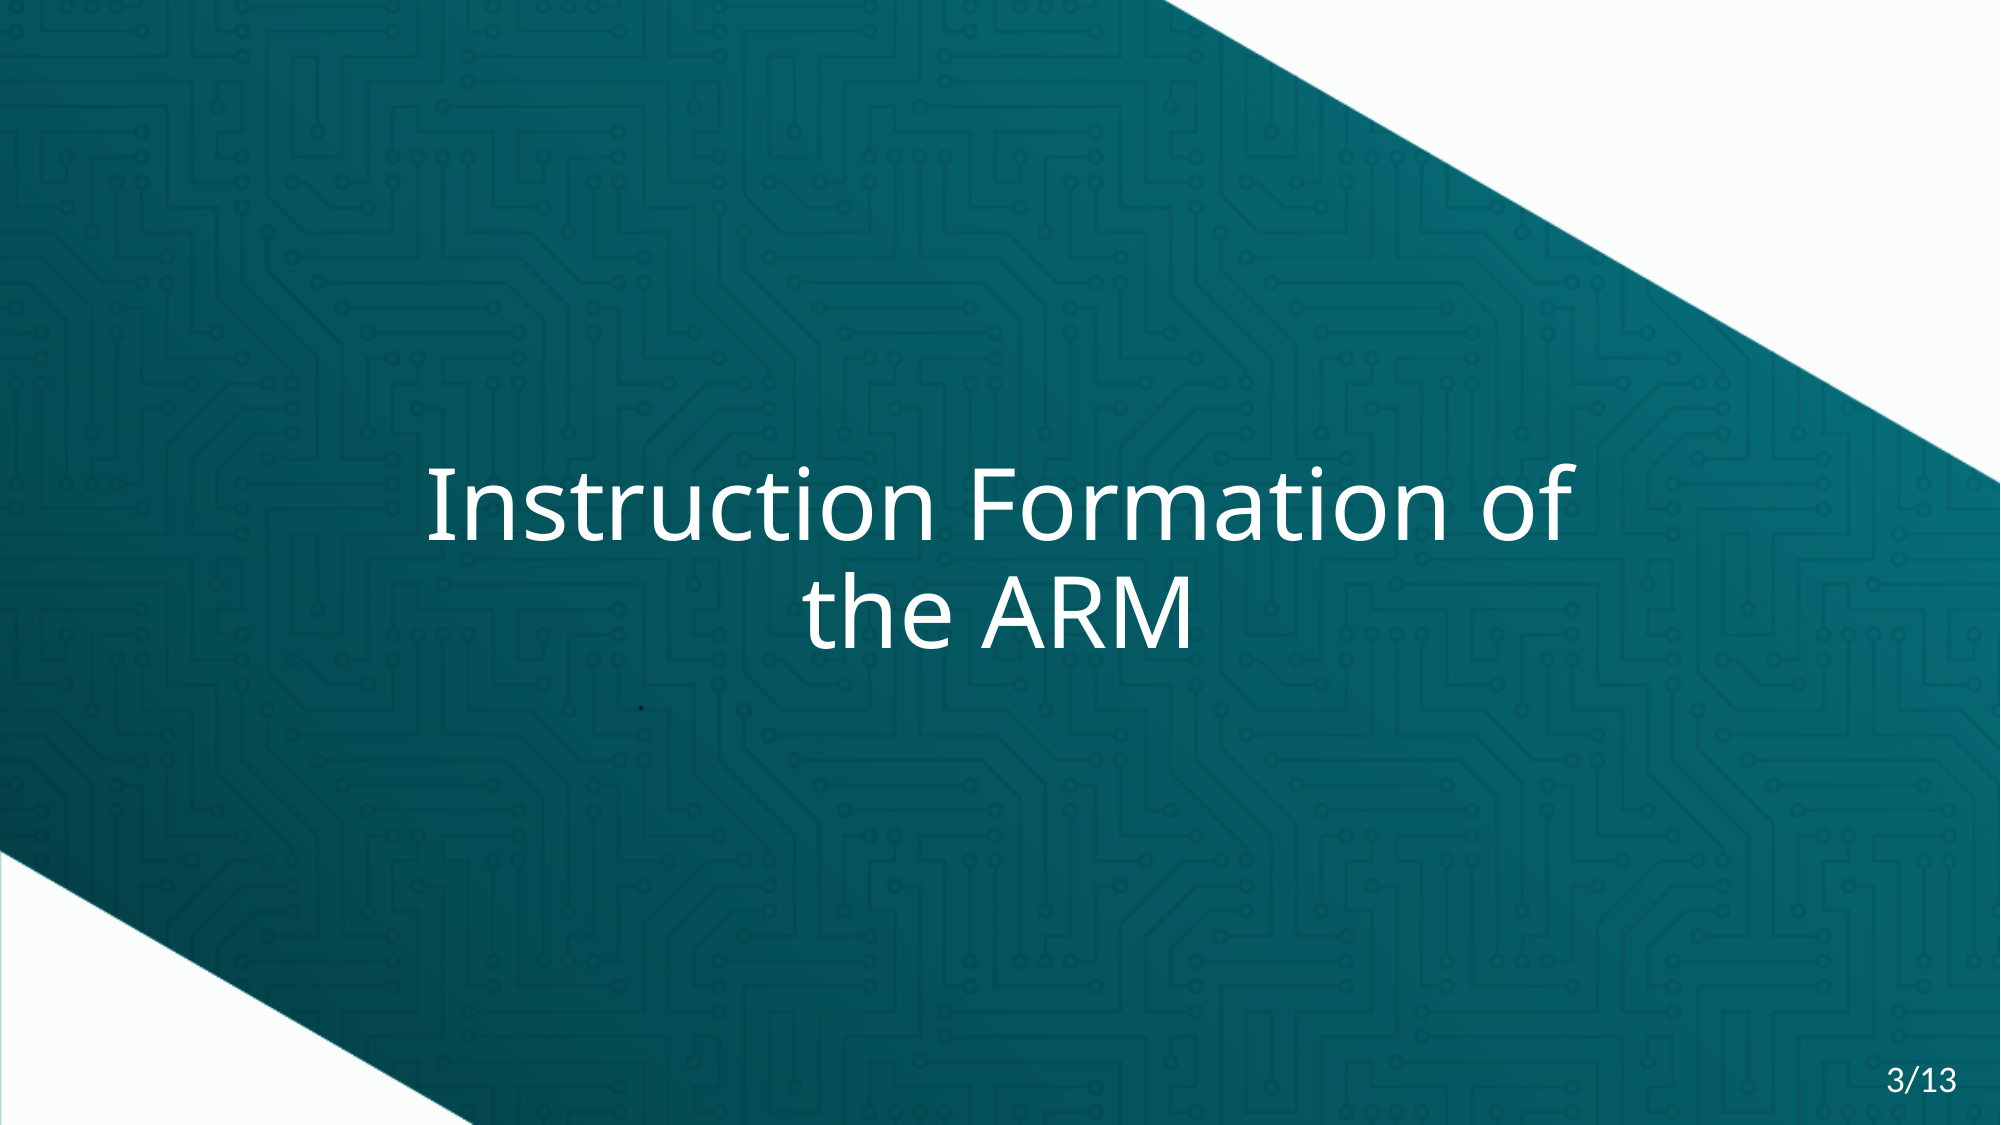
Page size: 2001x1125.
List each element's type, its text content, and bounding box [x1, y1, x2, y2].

picture [0, 0, 2000, 1125]
title Instruction Formation of the ARM [410, 195, 1590, 930]
slide_number 3/13 [1522, 1047, 1973, 1108]
